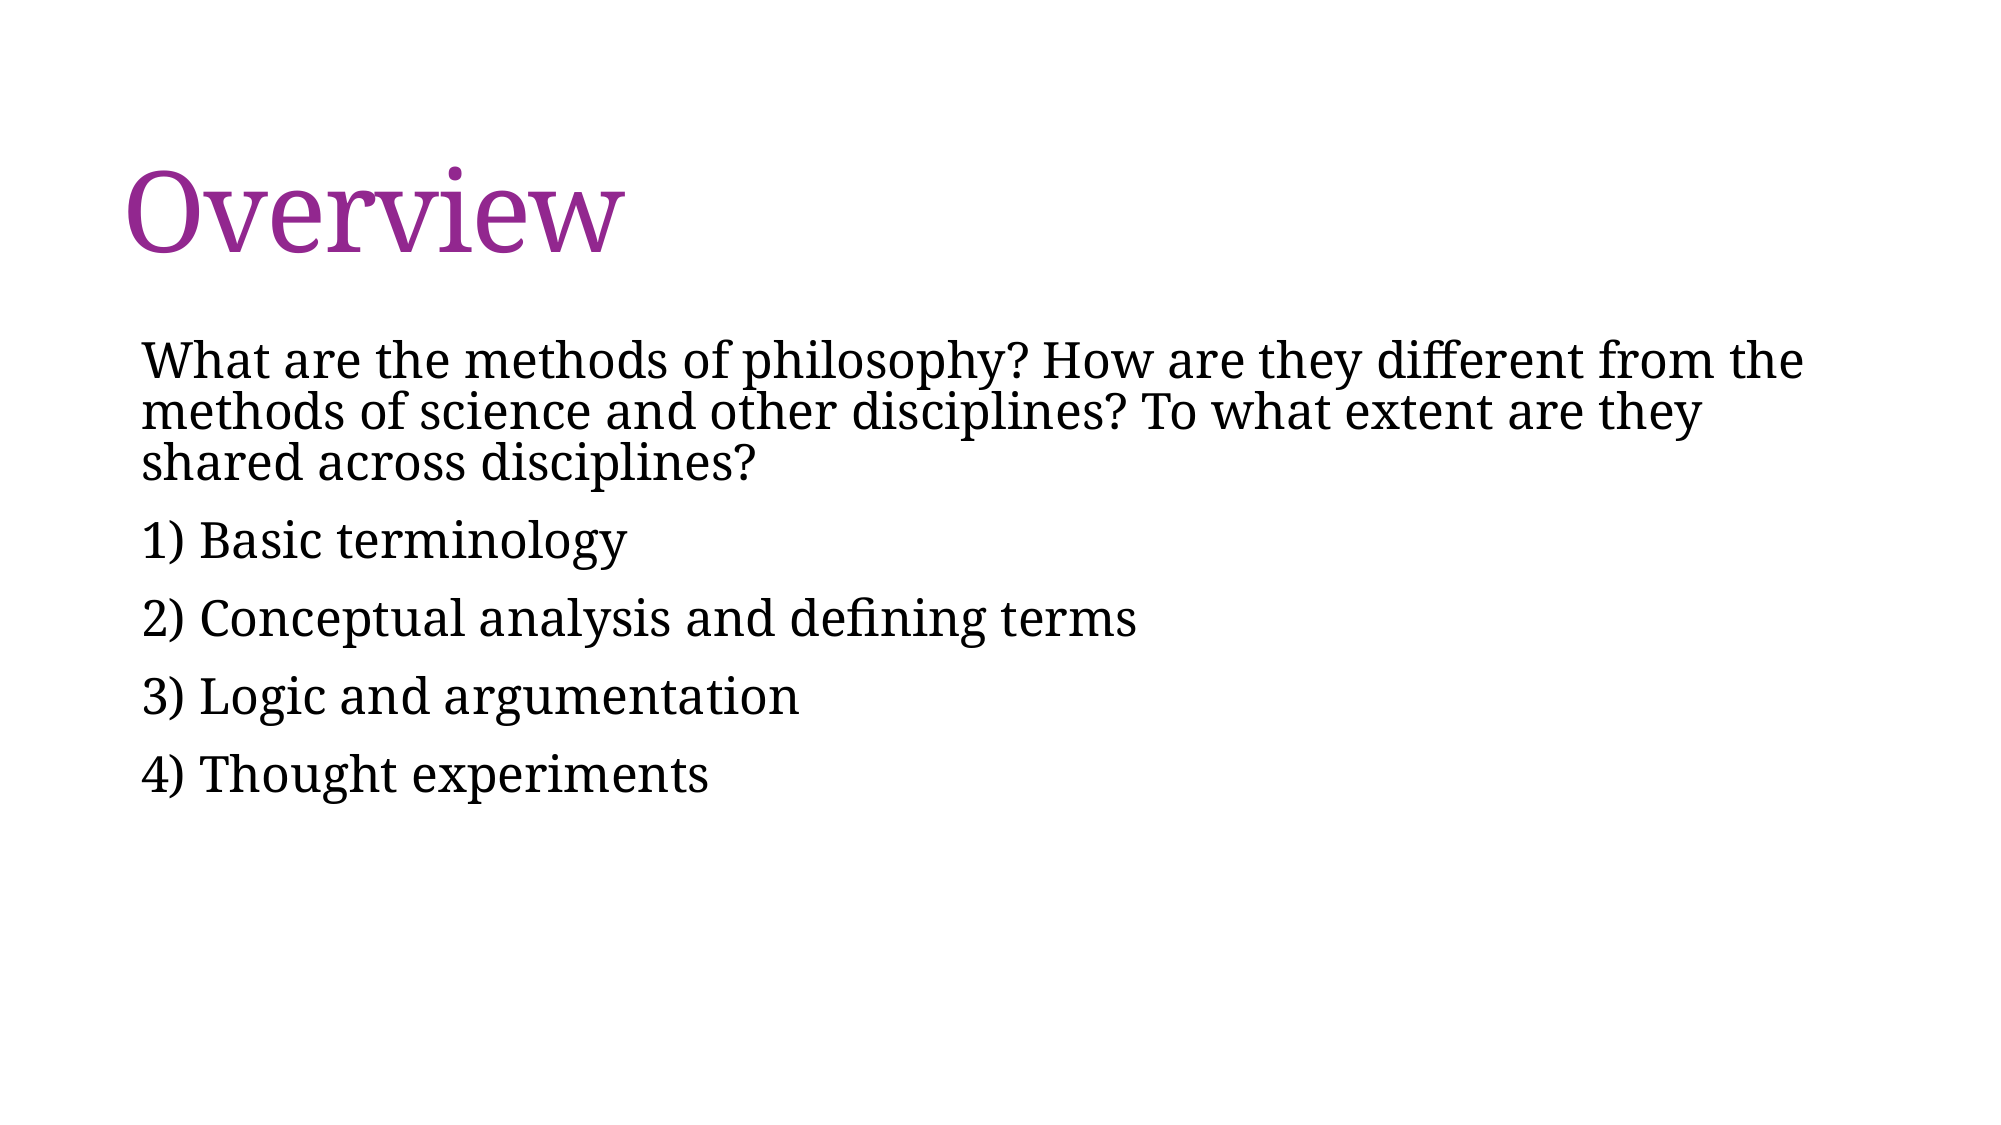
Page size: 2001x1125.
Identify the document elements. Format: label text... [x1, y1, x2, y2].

title Overview [107, 81, 1875, 354]
list What are the methods of philosophy? How are they different from the methods of science and other disciplines? To what extent are they shared across disciplines? 1) Basic terminology 2) Conceptual analysis and defining terms 3) Logic and argumentation 4) Thought experiments [111, 329, 1876, 948]
